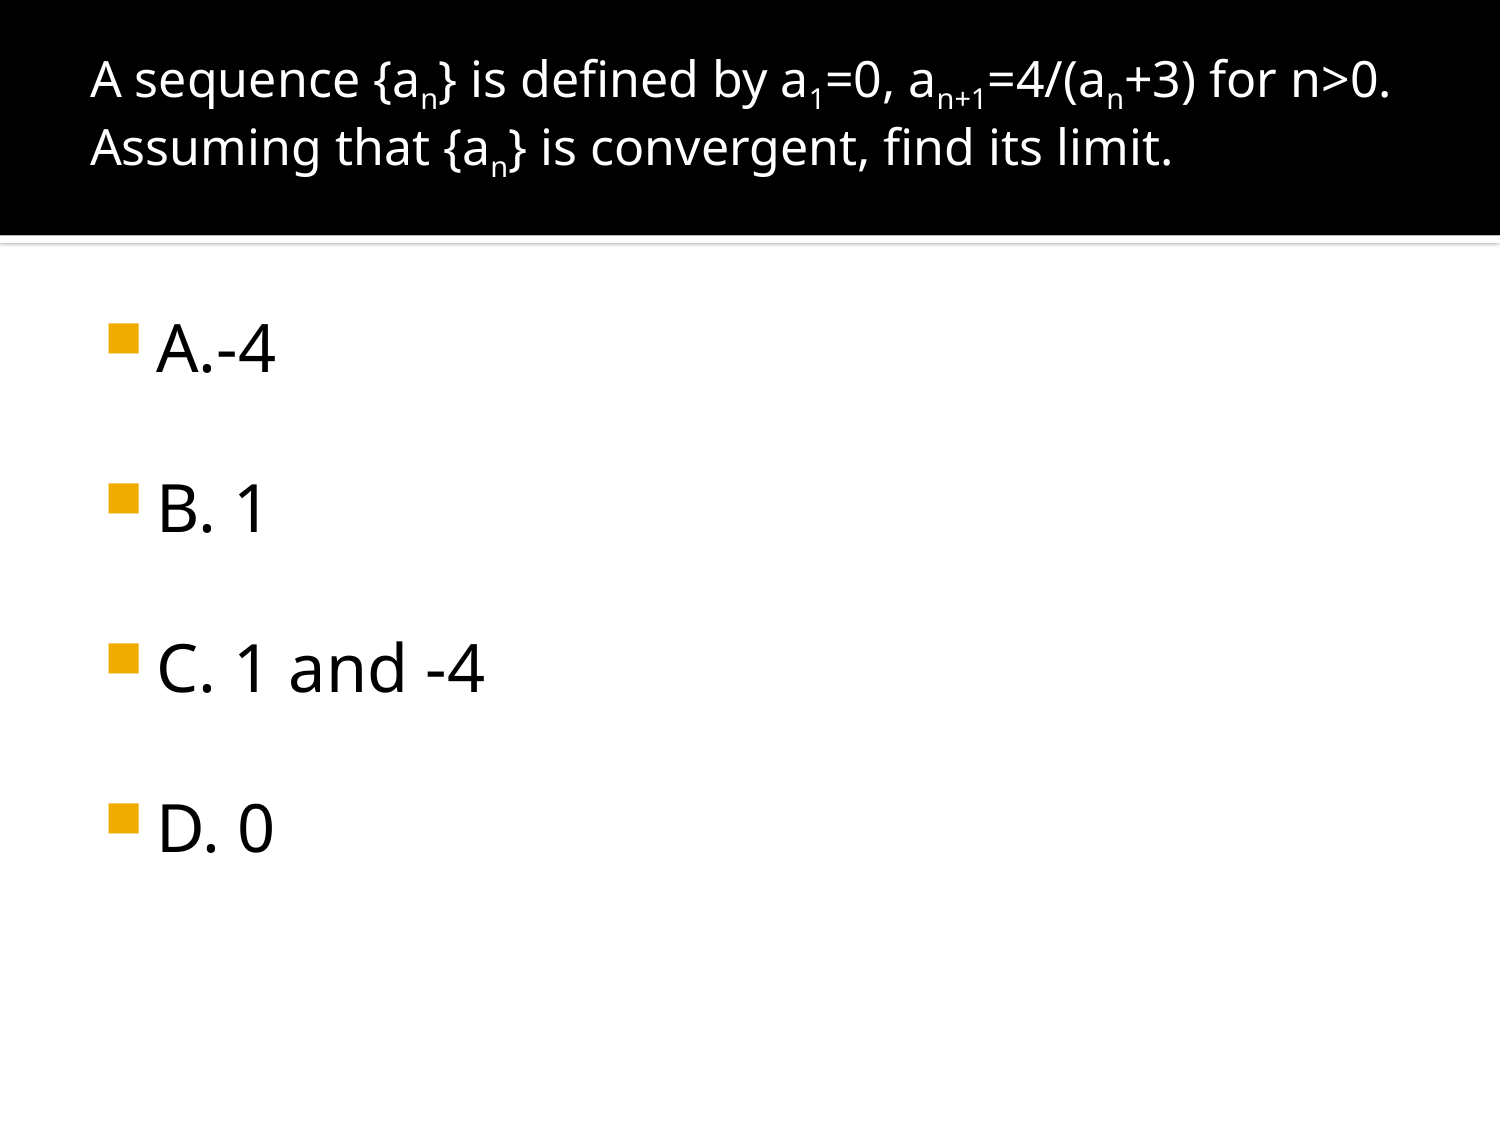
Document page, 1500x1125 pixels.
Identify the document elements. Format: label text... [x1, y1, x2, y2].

list A.-4 B. 1 C. 1 and -4 D. 0 [75, 291, 1425, 1050]
title A sequence {an} is defined by a1=0, an+1=4/(an+3) for n>0. Assuming that {an} is convergent, find its limit. [75, 12, 1425, 218]
